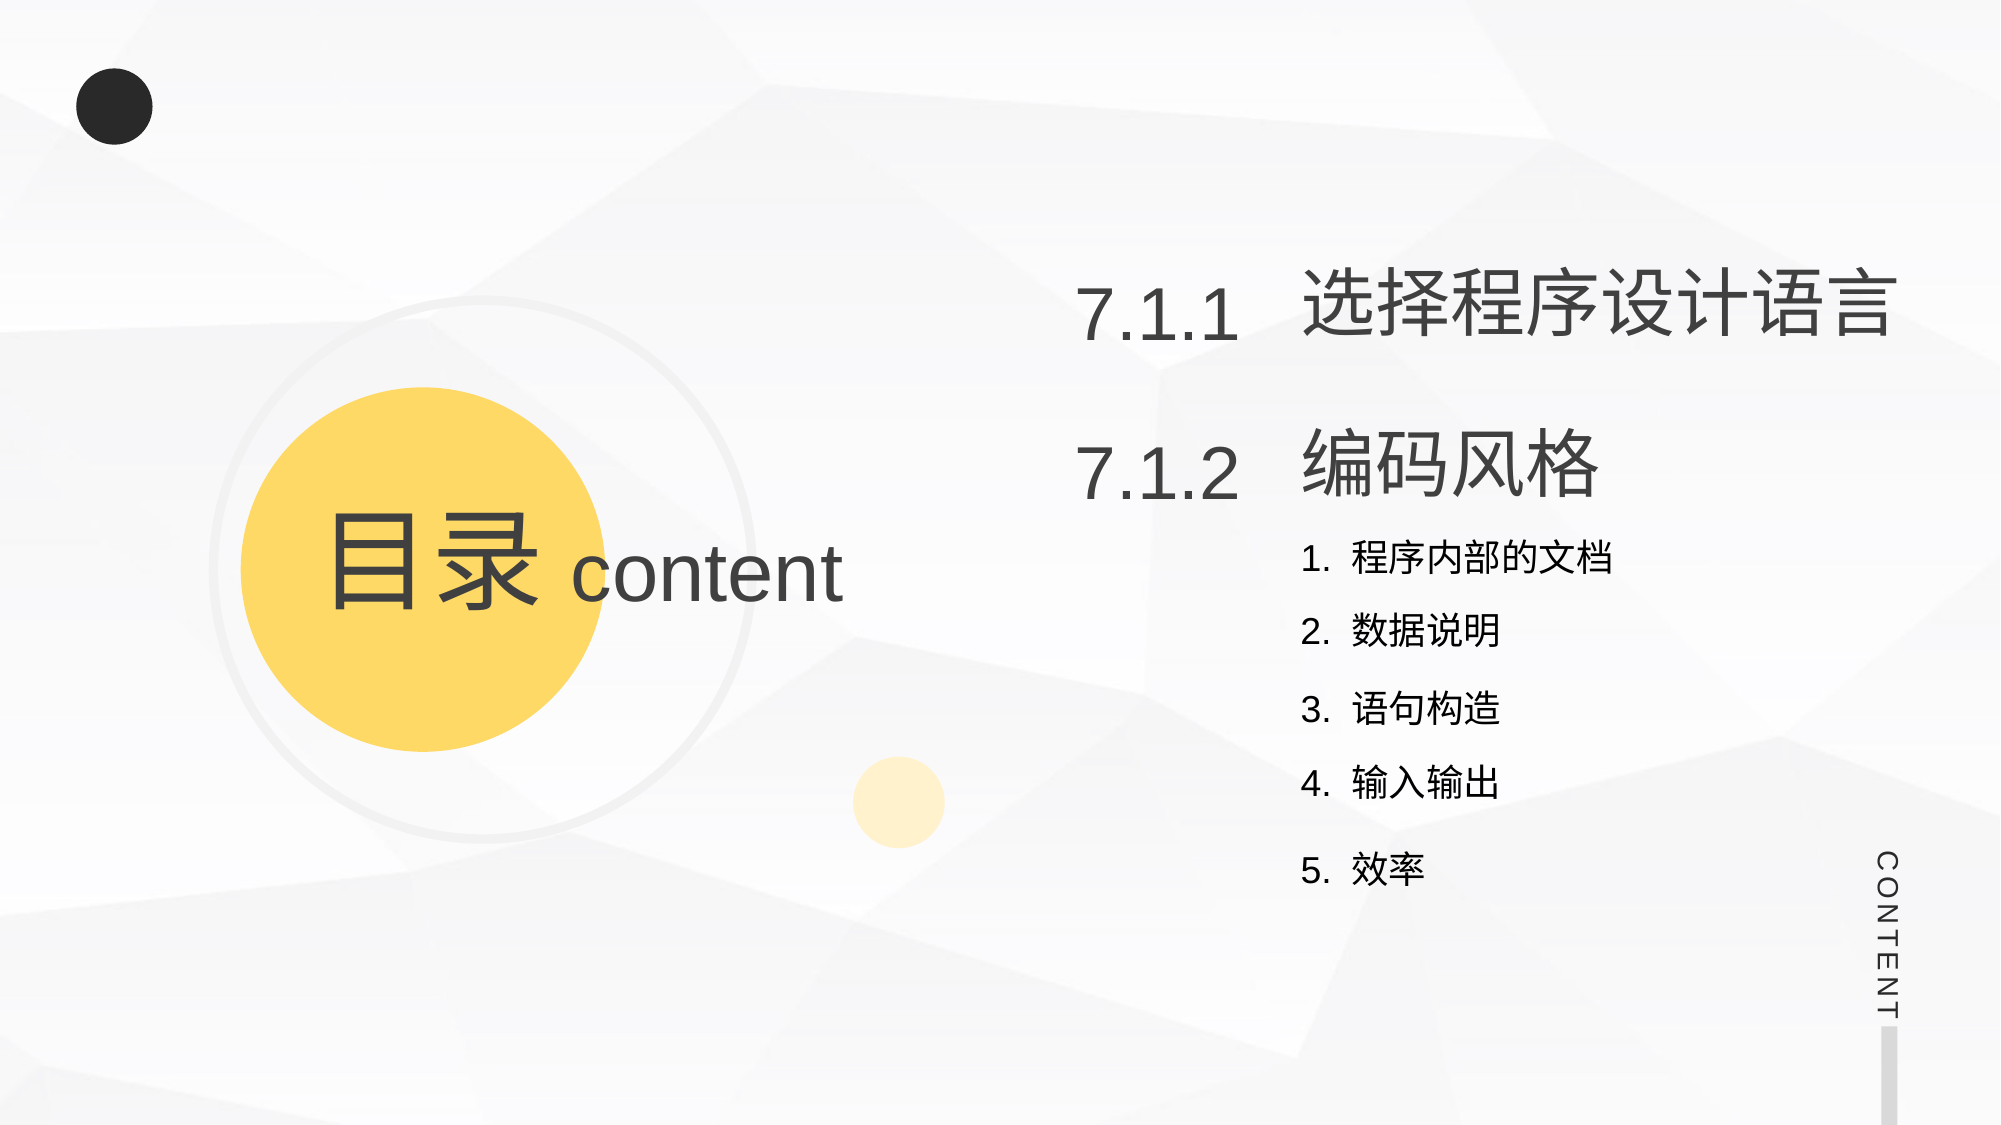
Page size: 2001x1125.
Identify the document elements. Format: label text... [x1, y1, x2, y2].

text_box [75, 67, 154, 146]
text_box [1880, 1025, 1898, 1125]
text_box 目录content [303, 481, 907, 632]
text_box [1060, 409, 1675, 523]
text_box [212, 299, 746, 841]
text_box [1060, 247, 1924, 364]
text_box 1. 程序内部的文档 [1285, 527, 1698, 587]
text_box 2. 数据说明 [1285, 599, 1630, 660]
text_box CONTENT [1860, 845, 1919, 1125]
text_box 5. 效率 [1285, 838, 1586, 899]
text_box [852, 755, 946, 850]
text_box 4. 输入输出 [1285, 751, 1616, 812]
text_box 3. 语句构造 [1285, 677, 1586, 738]
